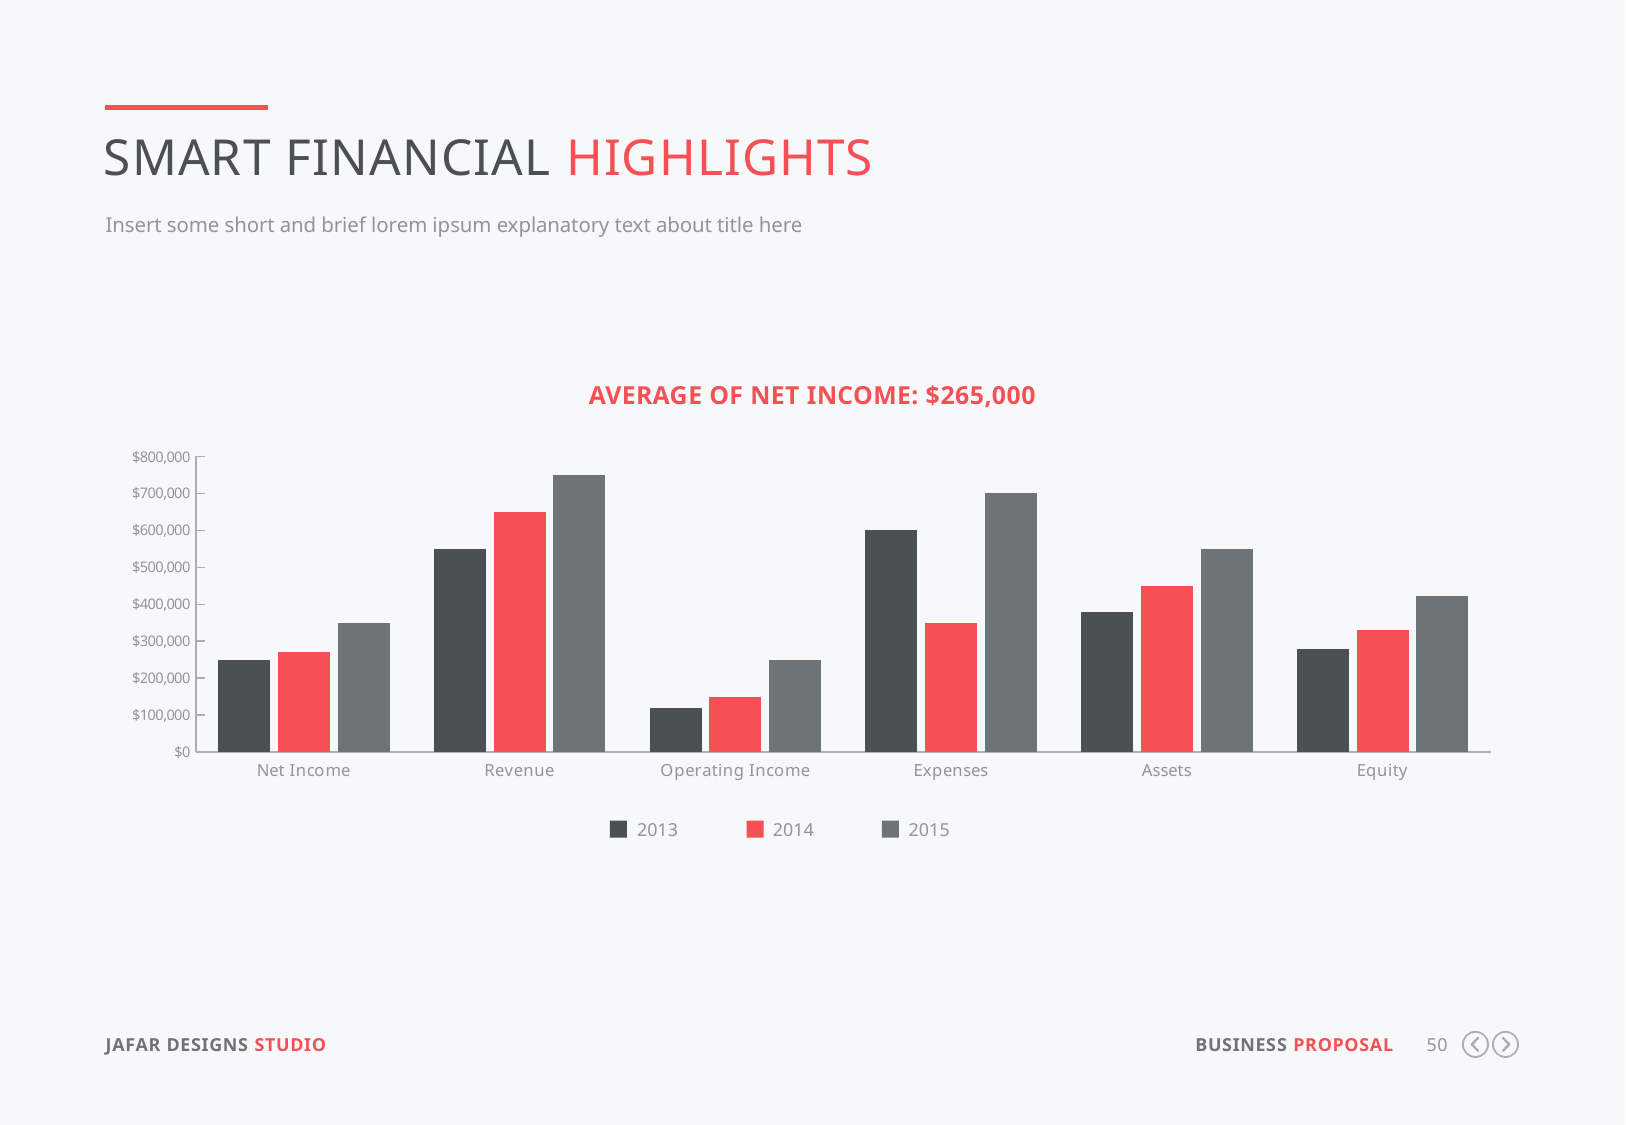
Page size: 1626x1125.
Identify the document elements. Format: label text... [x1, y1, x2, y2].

text_box Average of Net Income: $265,000 [569, 379, 1056, 410]
list Smart Financial Highlights [103, 125, 1518, 187]
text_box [609, 818, 1017, 841]
list Insert some short and brief lorem ipsum explanatory text about title here [105, 209, 1519, 241]
chart [103, 439, 1519, 789]
